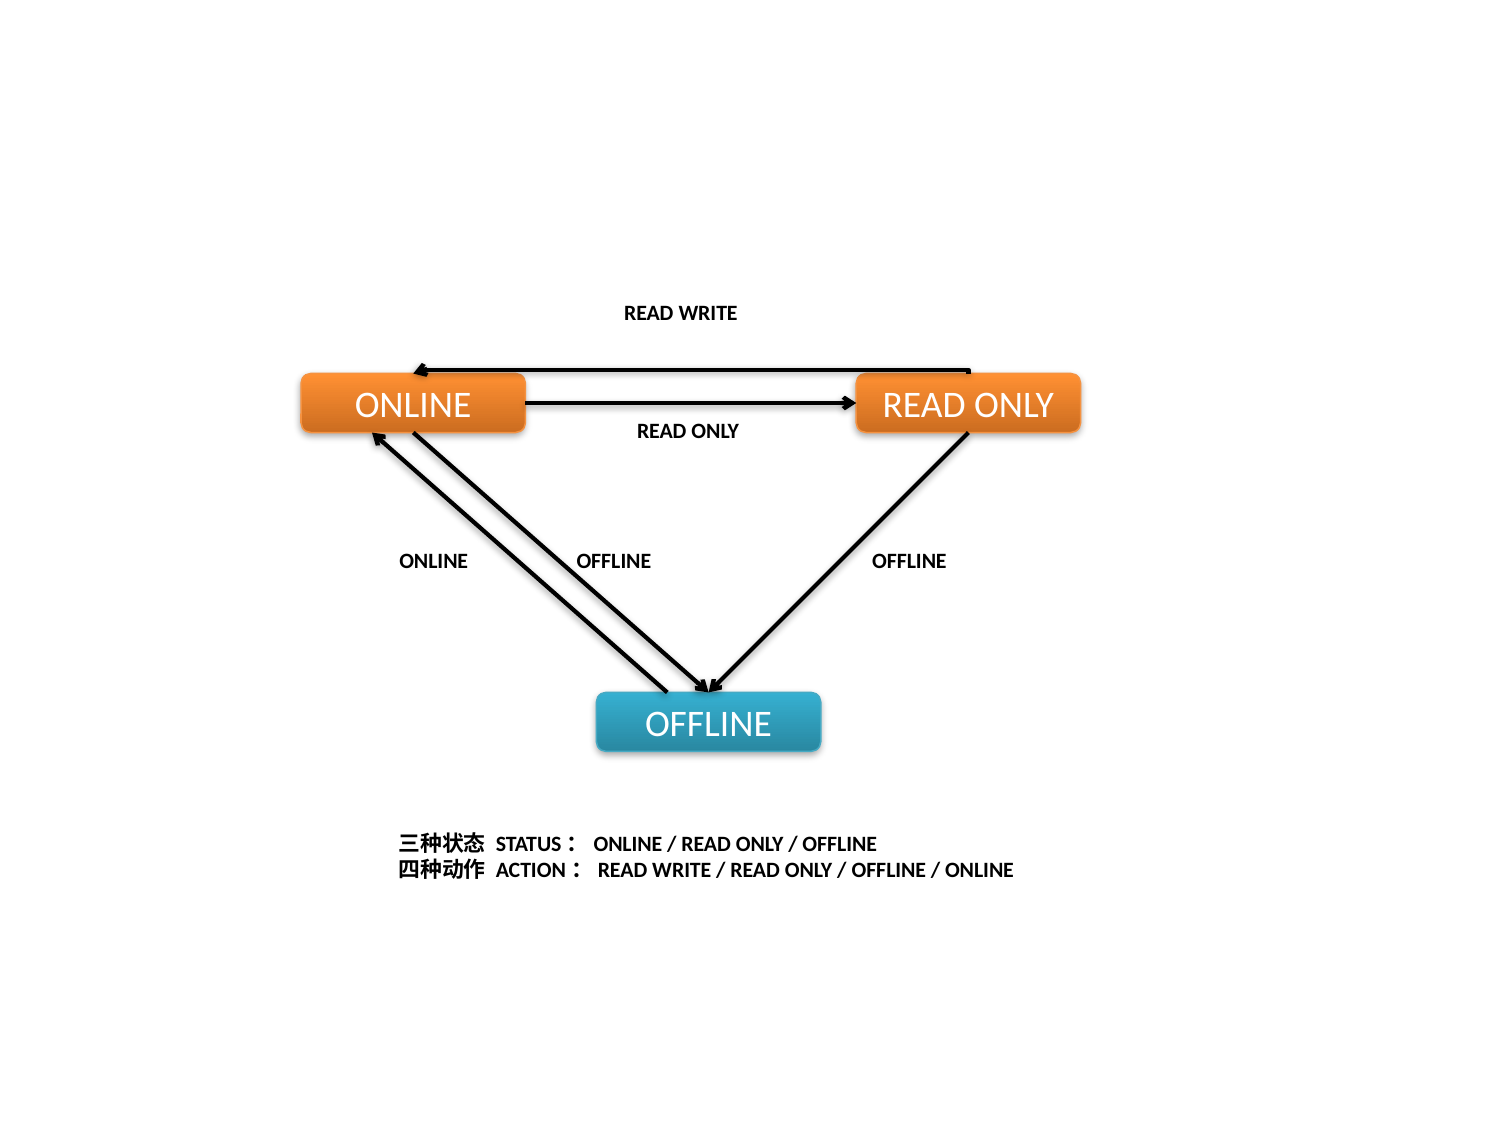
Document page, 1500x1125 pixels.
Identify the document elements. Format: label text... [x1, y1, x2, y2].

text_box ONLINE [300, 372, 527, 434]
text_box OFFLINE [595, 702, 822, 753]
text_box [690, 95, 694, 652]
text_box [371, 432, 668, 693]
text_box READ ONLY [699, 412, 755, 430]
text_box READ WRITE [609, 290, 685, 332]
text_box READ WRITE [699, 290, 753, 332]
text_box 三种状态 STATUS：ONLINE / READ ONLY / OFFLINE 四种动作 ACTION：READ WRITE / READ ONLY / OFFLINE / ONLINE [383, 822, 1081, 890]
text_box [711, 432, 969, 693]
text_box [668, 432, 709, 693]
text_box READ ONLY [622, 412, 685, 430]
text_box READ ONLY [855, 372, 1082, 434]
